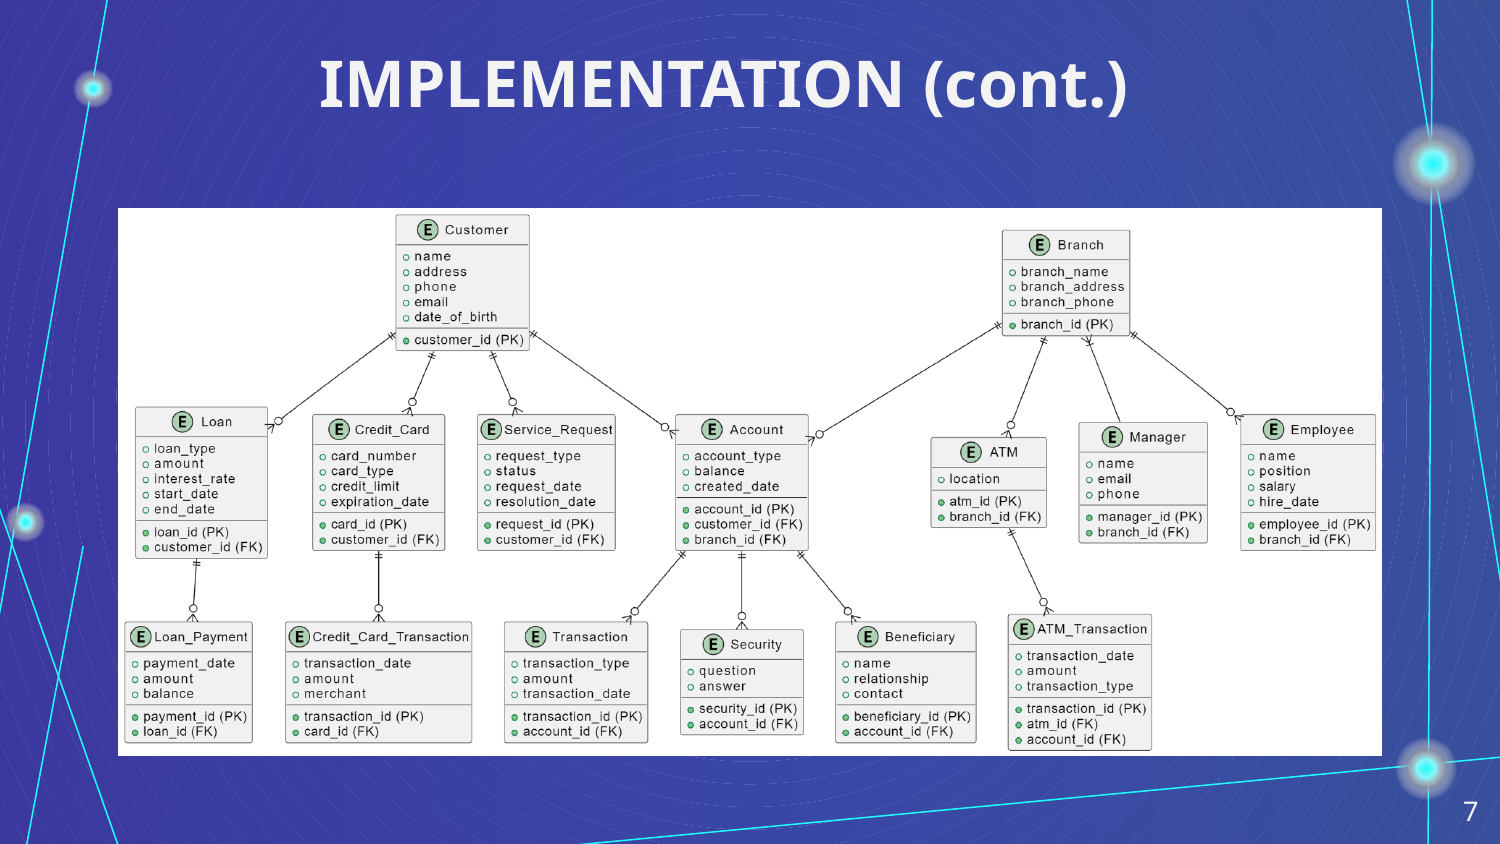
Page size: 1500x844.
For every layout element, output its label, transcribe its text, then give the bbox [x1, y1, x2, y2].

picture [117, 208, 1383, 756]
slide_number ‹#› [1403, 779, 1494, 844]
title IMPLEMENTATION (cont.) [92, 27, 1356, 132]
